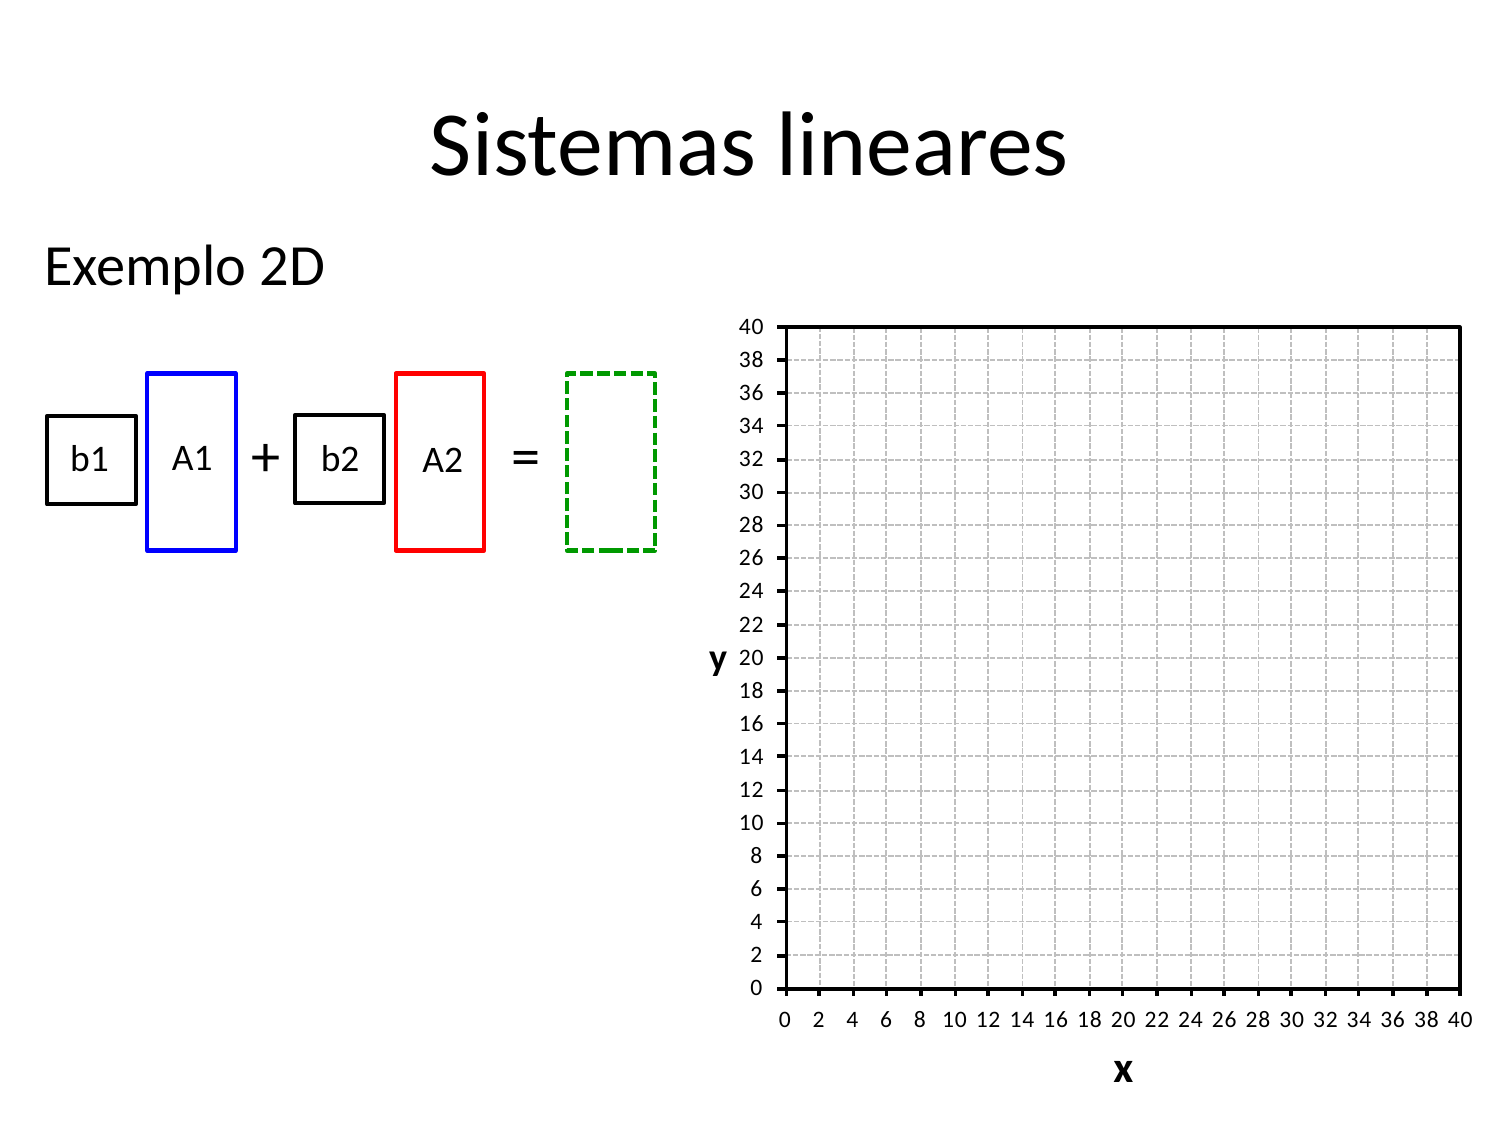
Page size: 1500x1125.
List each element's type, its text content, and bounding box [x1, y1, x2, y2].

text_box + [224, 411, 307, 496]
text_box [394, 371, 486, 553]
text_box = [484, 411, 567, 496]
text_box [45, 414, 138, 506]
text_box b1 [54, 426, 125, 487]
picture [673, 297, 1500, 1125]
text_box A1 [151, 425, 224, 486]
text_box [145, 371, 238, 553]
text_box Exemplo 2D [29, 219, 408, 305]
text_box b2 [307, 426, 376, 486]
title Sistemas lineares [75, 45, 1425, 233]
text_box A2 [401, 427, 484, 488]
text_box [565, 371, 657, 553]
text_box [293, 413, 386, 505]
